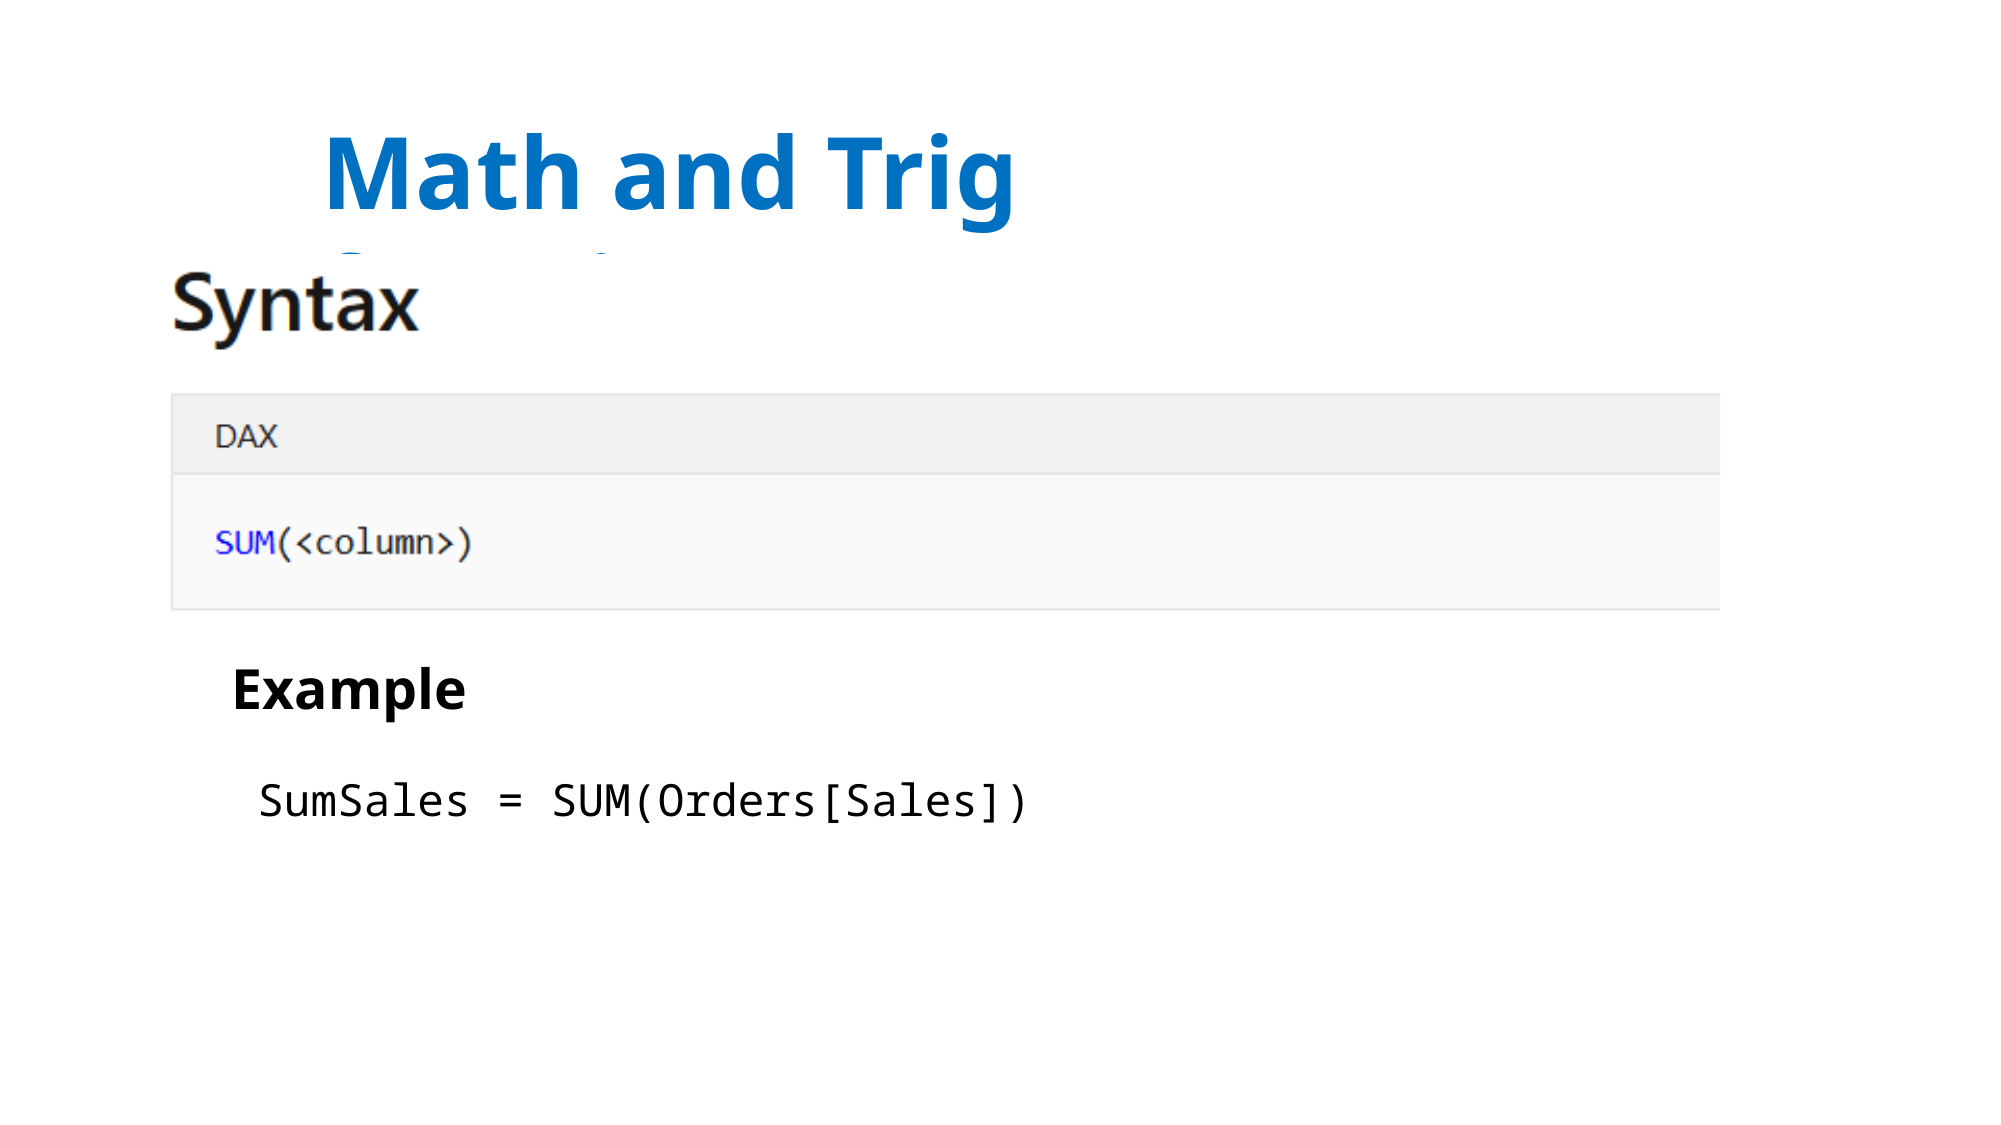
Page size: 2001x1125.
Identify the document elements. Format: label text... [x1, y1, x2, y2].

text_box SumSales = SUM(Orders[Sales]) [237, 761, 1856, 835]
picture [159, 254, 1721, 615]
text_box Math and Trig functions [306, 102, 1256, 254]
text_box Example [217, 646, 564, 728]
